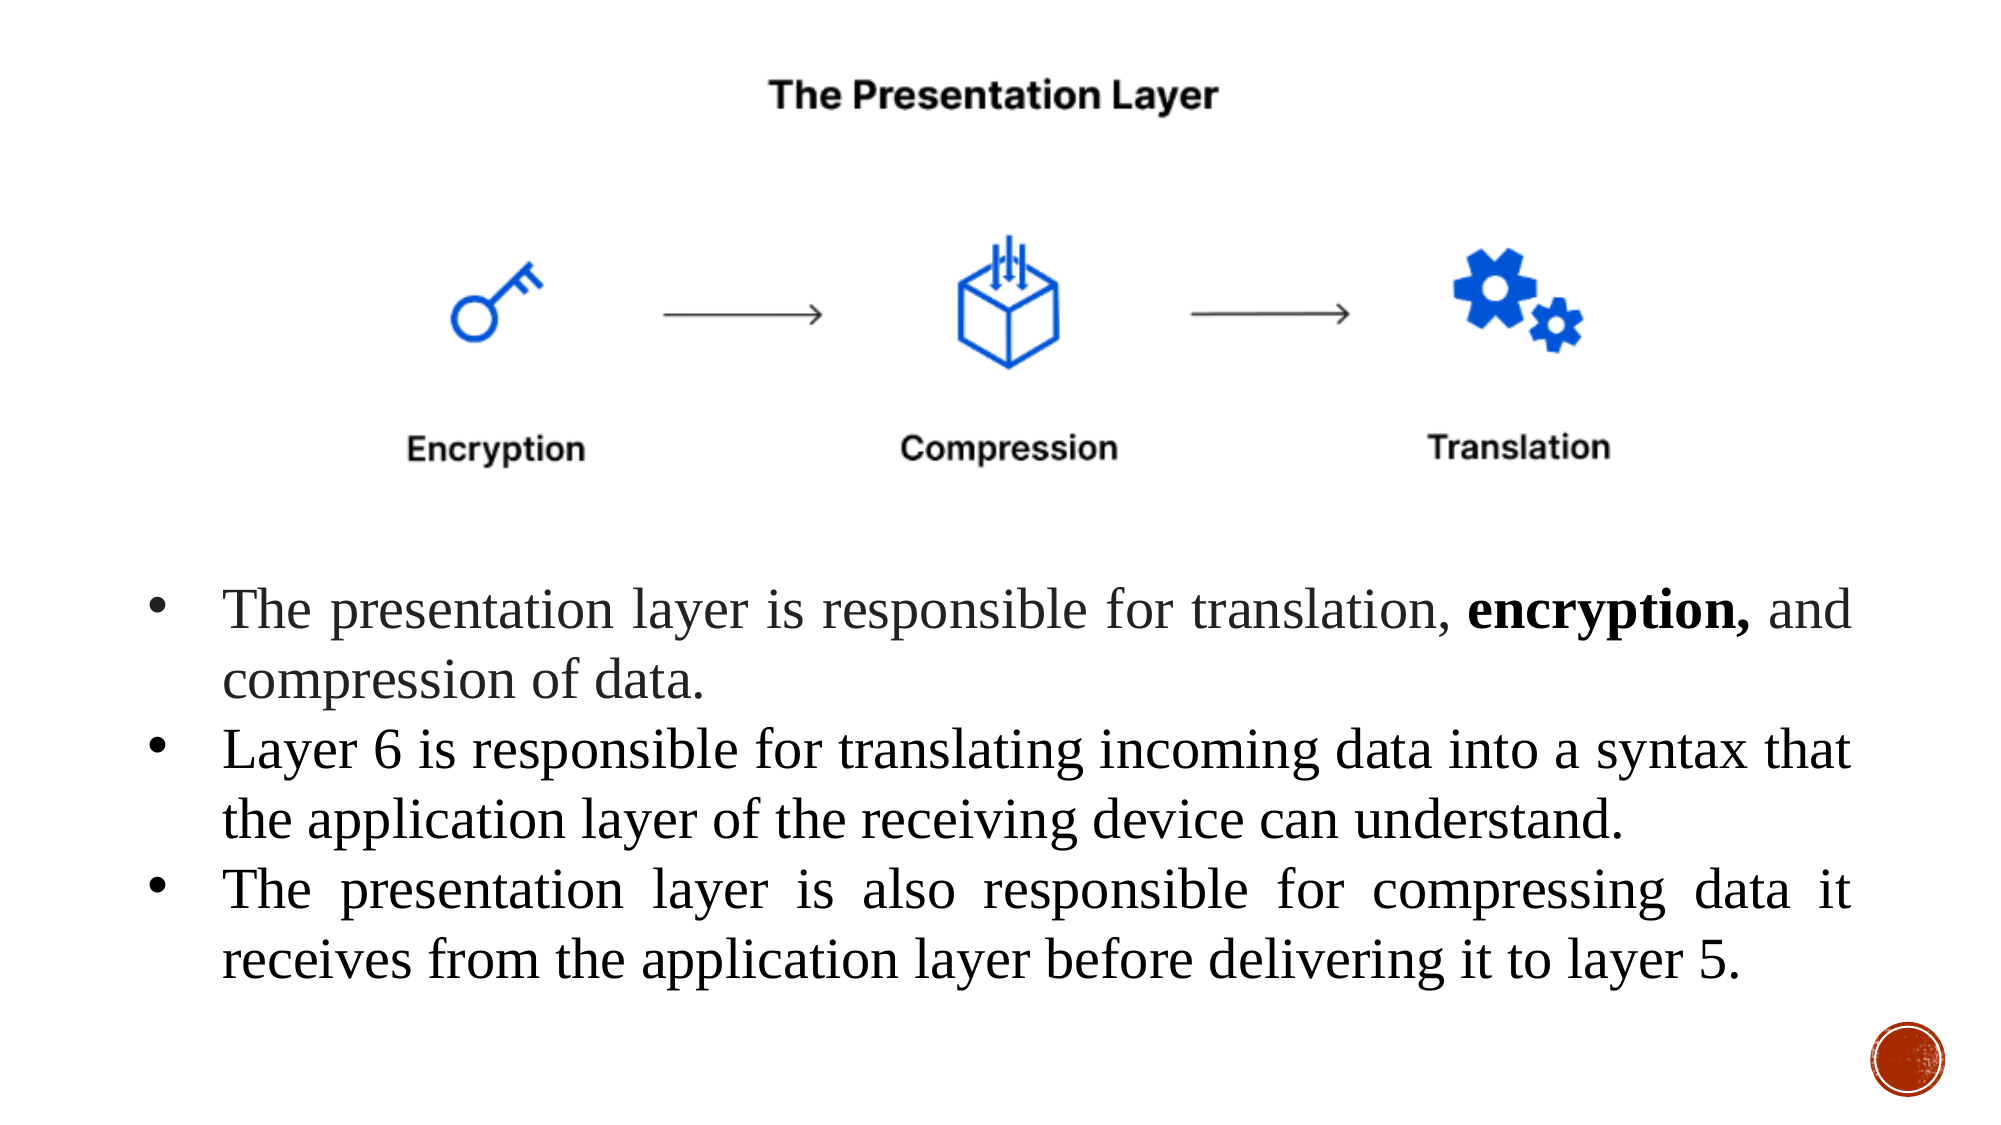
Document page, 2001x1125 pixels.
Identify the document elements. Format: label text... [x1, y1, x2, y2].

text_box The presentation layer is responsible for translation, encryption, and compression of data. Layer 6 is responsible for translating incoming data into a syntax that the application layer of the receiving device can understand. The presentation layer is also responsible for compressing data it receives from the application layer before delivering it to layer 5. [132, 562, 1868, 998]
picture [299, 51, 1750, 598]
